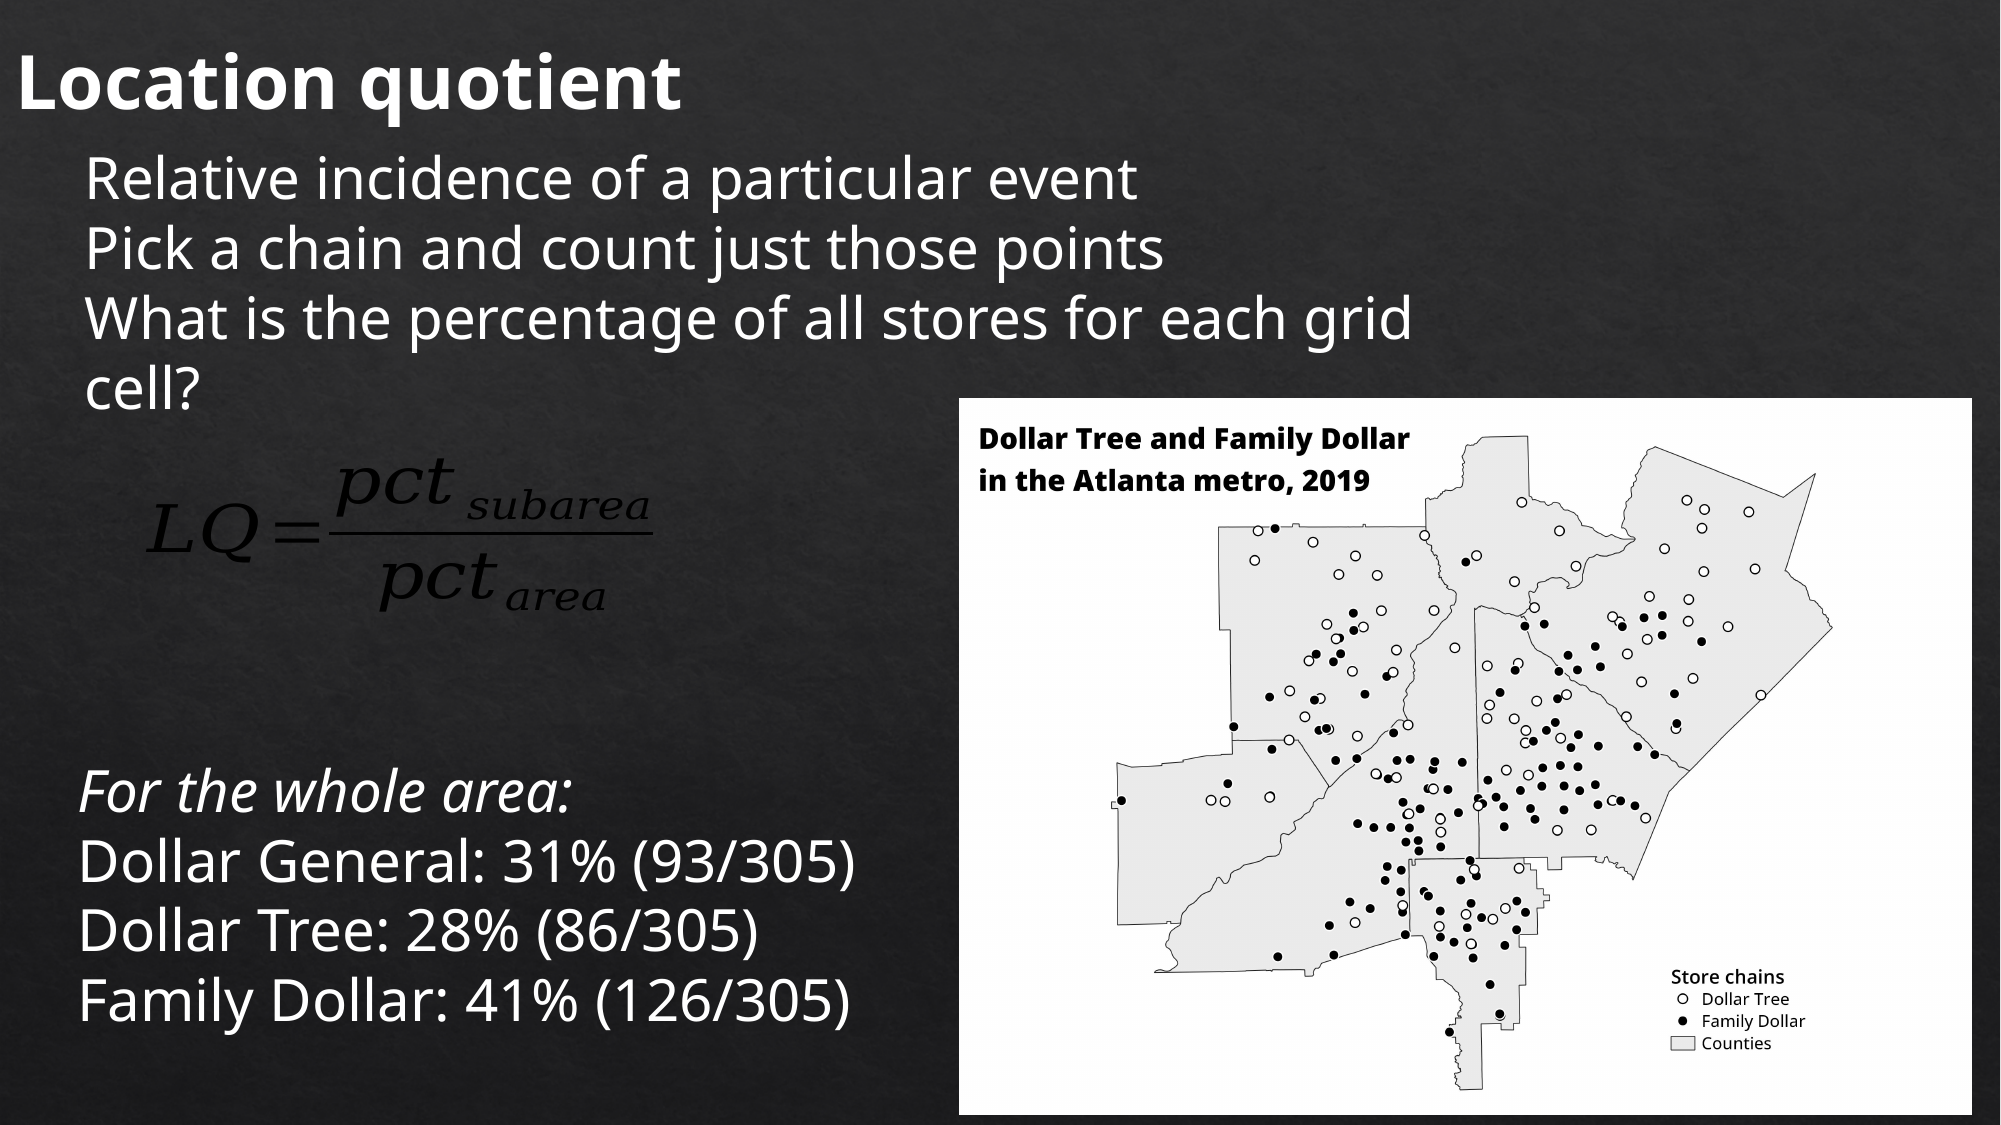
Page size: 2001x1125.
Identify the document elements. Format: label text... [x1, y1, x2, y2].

text_box Location quotient [0, 27, 699, 133]
text_box Relative incidence of a particular event Pick a chain and count just those points What is the percentage of all stores for each grid cell? [70, 133, 1510, 429]
picture [958, 398, 1972, 1116]
text_box For the whole area: Dollar General: 31% (93/305) Dollar Tree: 28% (86/305) Family Dollar: 41% (126/305) [62, 746, 890, 1111]
